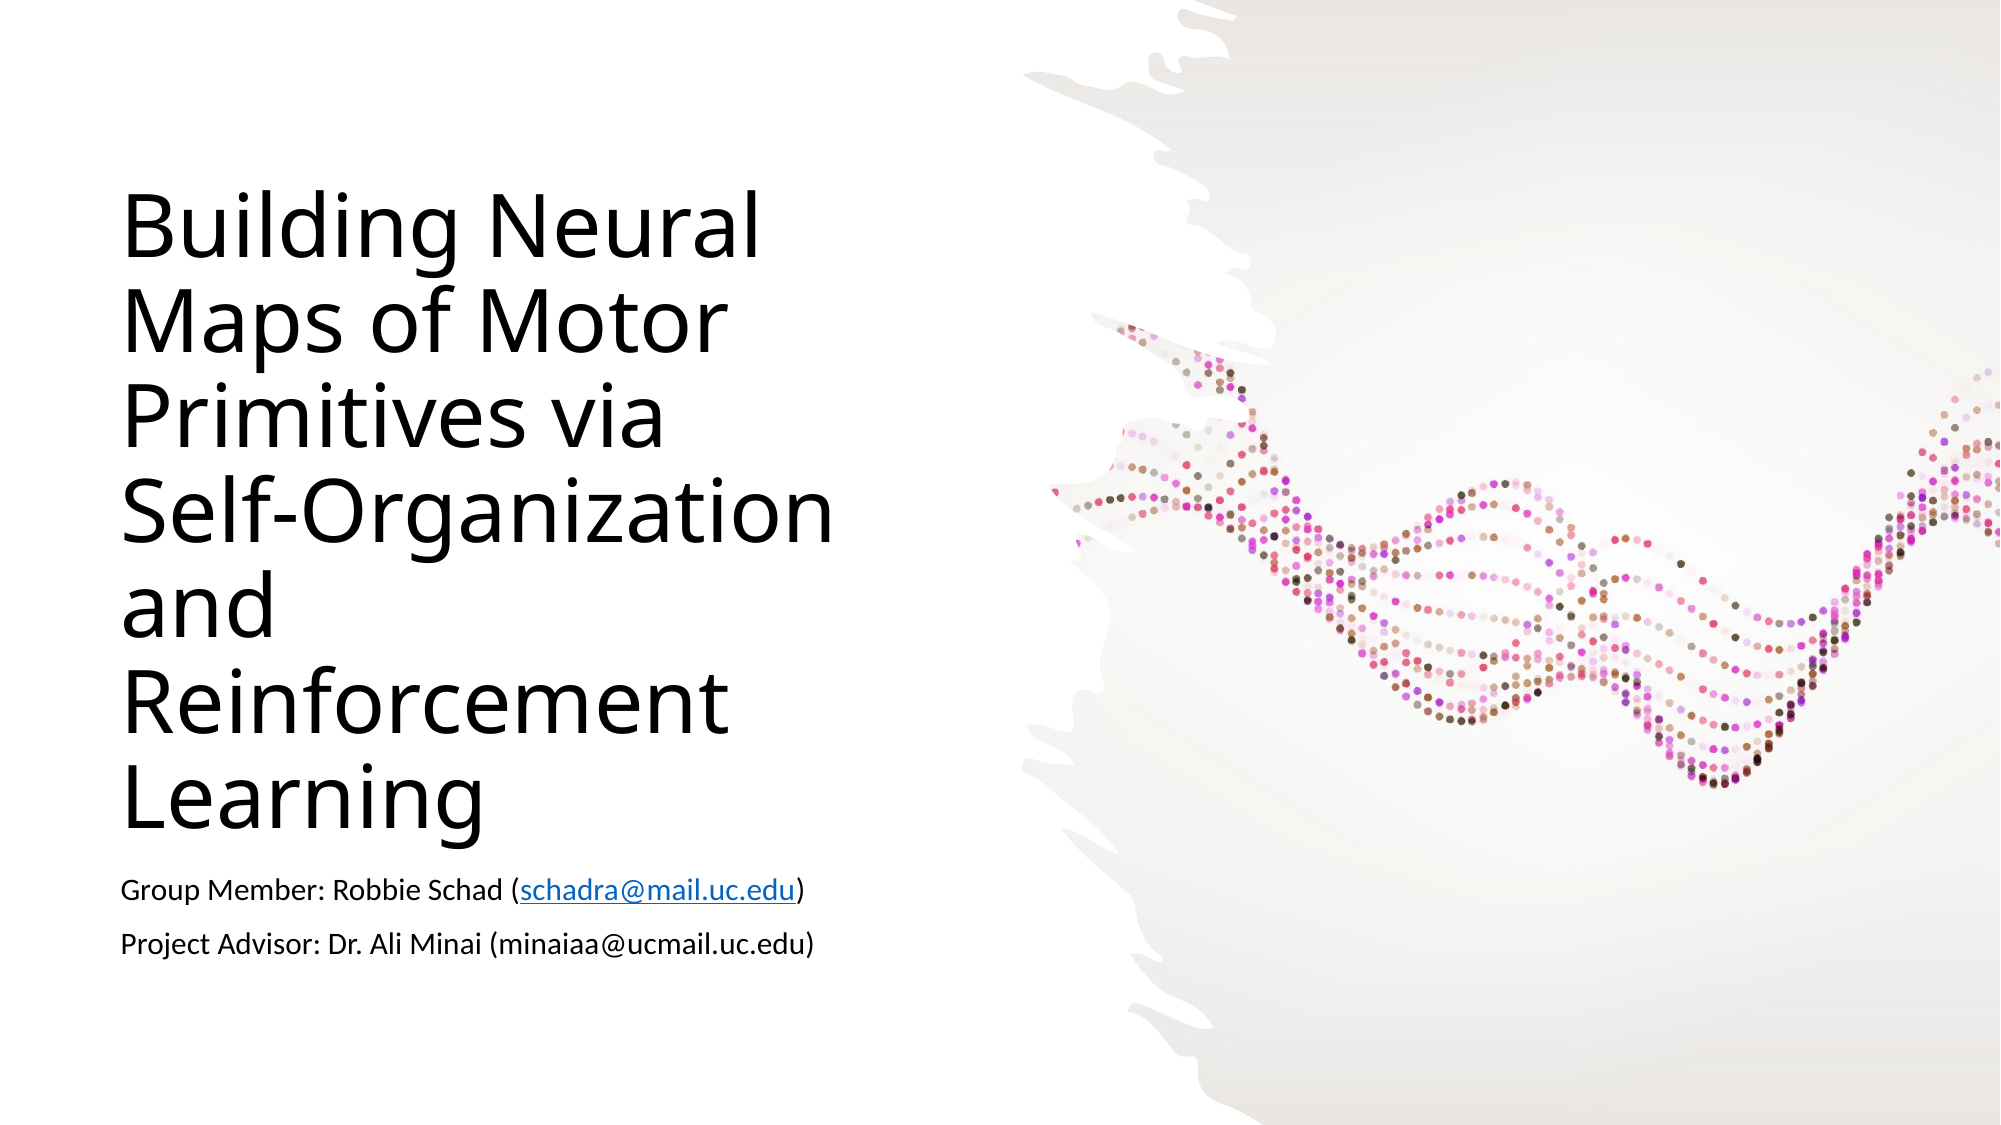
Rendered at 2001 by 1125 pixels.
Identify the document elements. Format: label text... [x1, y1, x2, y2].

subtitle Group Member: Robbie Schad (schadra@mail.uc.edu) Project Advisor: Dr. Ali Minai (minaiaa@ucmail.uc.edu) [105, 865, 864, 993]
title Building Neural Maps of Motor Primitives via Self-Organization and Reinforcement Learning [105, 105, 864, 855]
picture [1021, 0, 2000, 1125]
text_box [0, 0, 1021, 1125]
